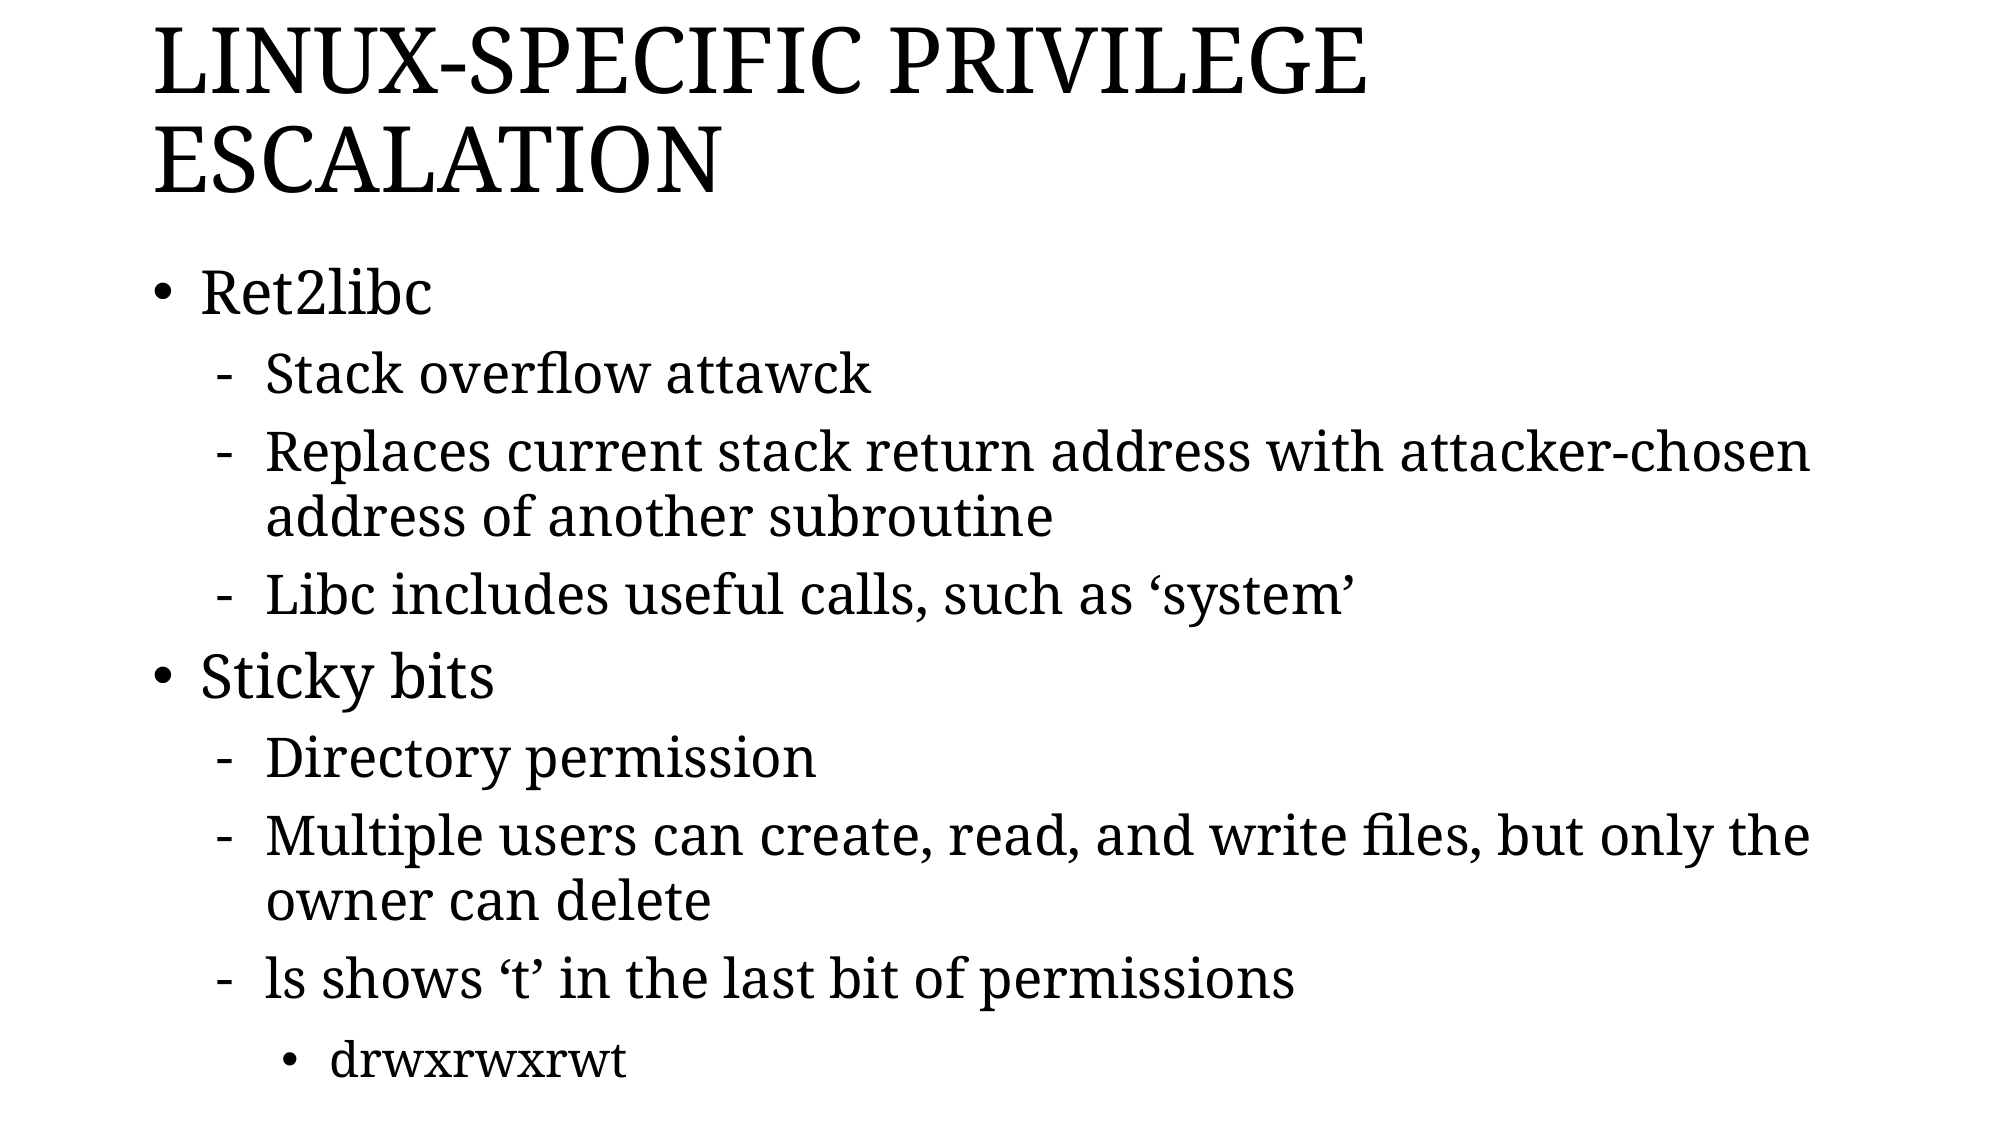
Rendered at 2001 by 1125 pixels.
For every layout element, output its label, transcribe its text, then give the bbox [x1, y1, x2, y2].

title LINUX-SPECIFIC PRIVILEGE ESCALATION [137, 22, 1863, 204]
list Ret2libc Stack overflow attawck Replaces current stack return address with attacker-chosen address of another subroutine Libc includes useful calls, such as ‘system’ Sticky bits Directory permission Multiple users can create, read, and write files, but only the owner can delete ls shows ‘t’ in the last bit of permissions drwxrwxrwt [137, 246, 1863, 1103]
